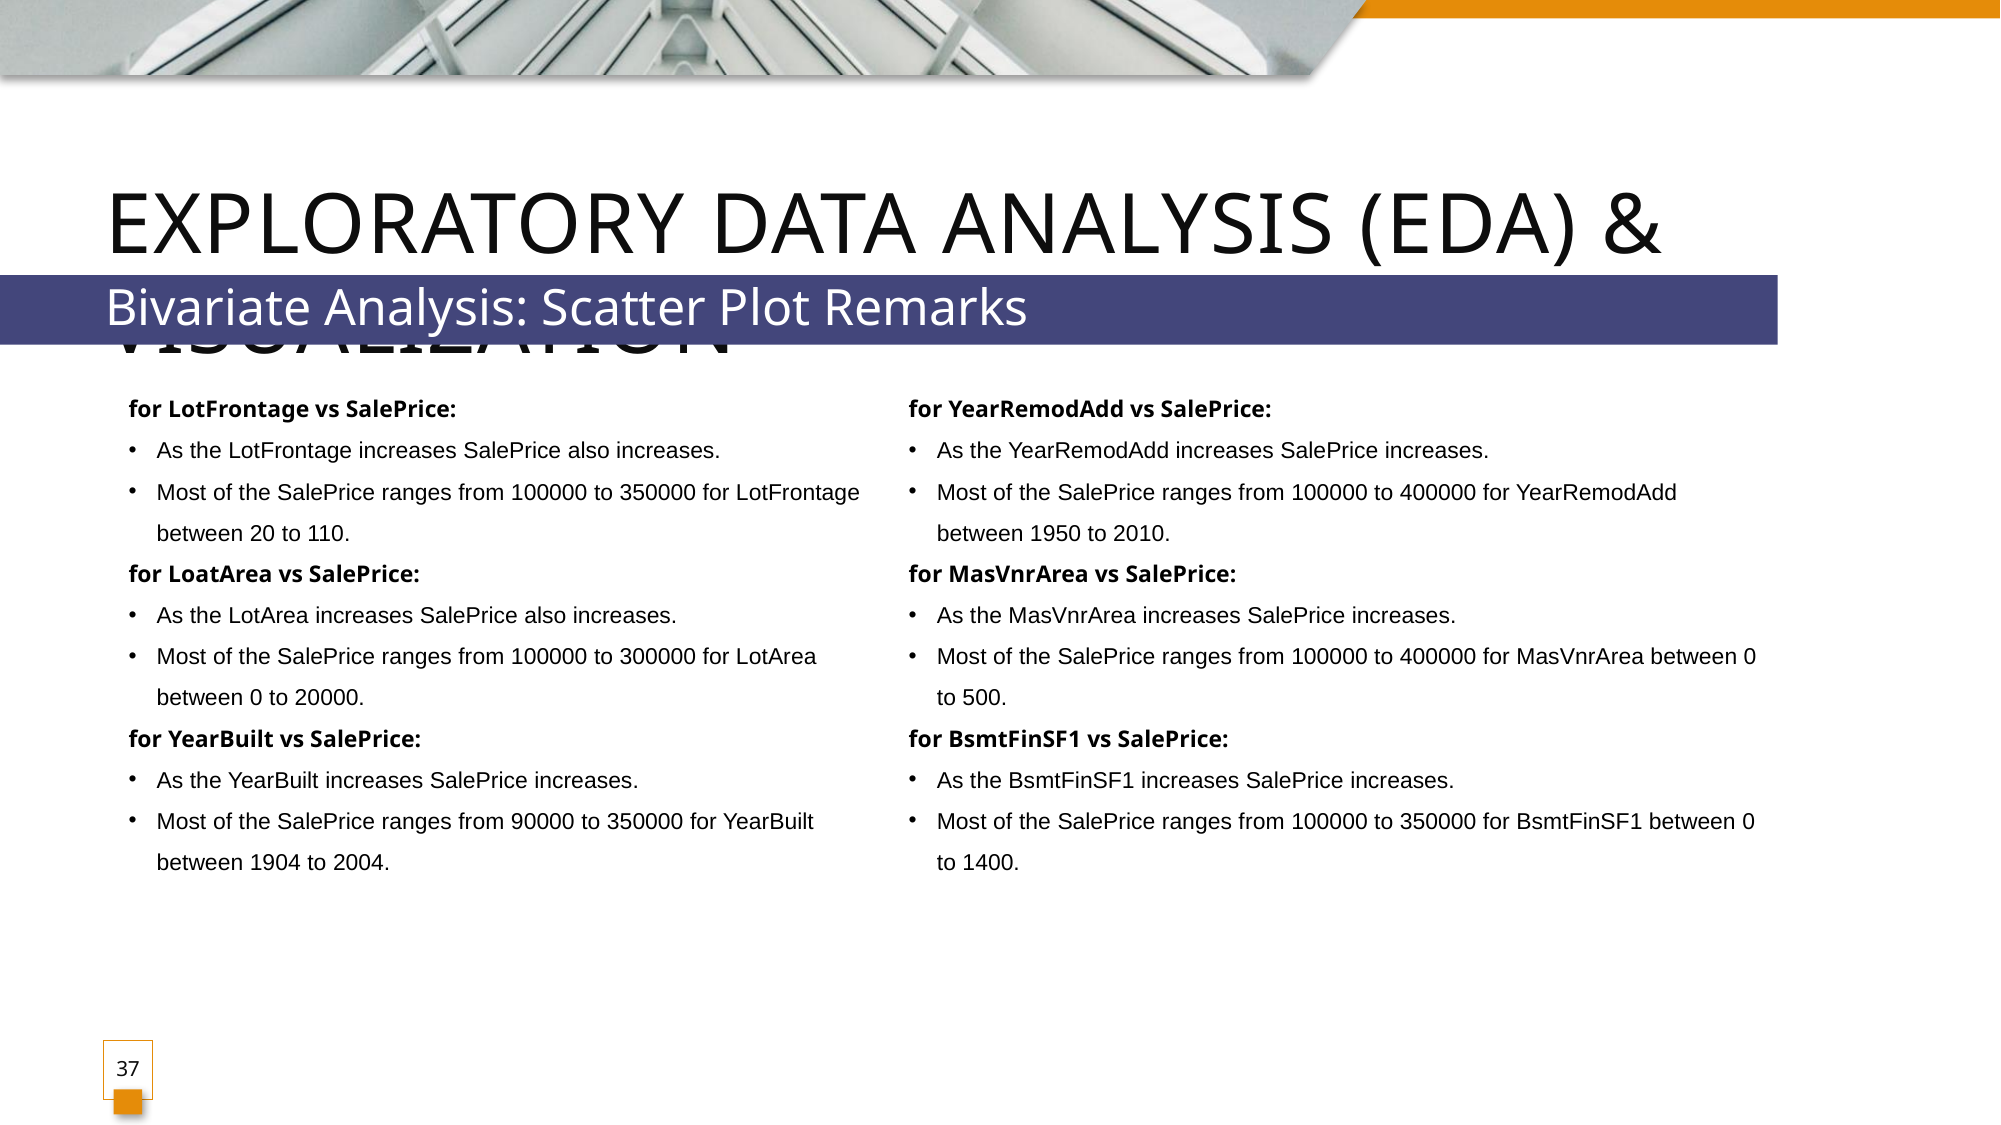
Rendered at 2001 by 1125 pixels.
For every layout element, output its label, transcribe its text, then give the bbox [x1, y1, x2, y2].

list Bivariate Analysis: Scatter Plot Remarks [0, 275, 1778, 345]
title Exploratory Data analysis (eda) & visualization [90, 162, 1863, 279]
picture [0, 0, 1367, 76]
text_box for LotFrontage vs SalePrice: As the LotFrontage increases SalePrice also increases. Most of the SalePrice ranges from 100000 to 350000 for LotFrontage between 20 to 110. for LoatArea vs SalePrice: As the LotArea increases SalePrice also increases. Most of the SalePrice ranges from 100000 to 300000 for LotArea between 0 to 20000. for YearBuilt vs SalePrice: As the YearBuilt increases SalePrice increases. Most of the SalePrice ranges from 90000 to 350000 for YearBuilt between 1904 to 2004. [113, 373, 893, 973]
slide_number 37 [103, 1040, 153, 1100]
text_box [113, 1089, 143, 1115]
text_box for YearRemodAdd vs SalePrice: As the YearRemodAdd increases SalePrice increases. Most of the SalePrice ranges from 100000 to 400000 for YearRemodAdd between 1950 to 2010. for MasVnrArea vs SalePrice: As the MasVnrArea increases SalePrice increases. Most of the SalePrice ranges from 100000 to 400000 for MasVnrArea between 0 to 500. for BsmtFinSF1 vs SalePrice: As the BsmtFinSF1 increases SalePrice increases. Most of the SalePrice ranges from 100000 to 350000 for BsmtFinSF1 between 0 to 1400. [893, 373, 1778, 973]
